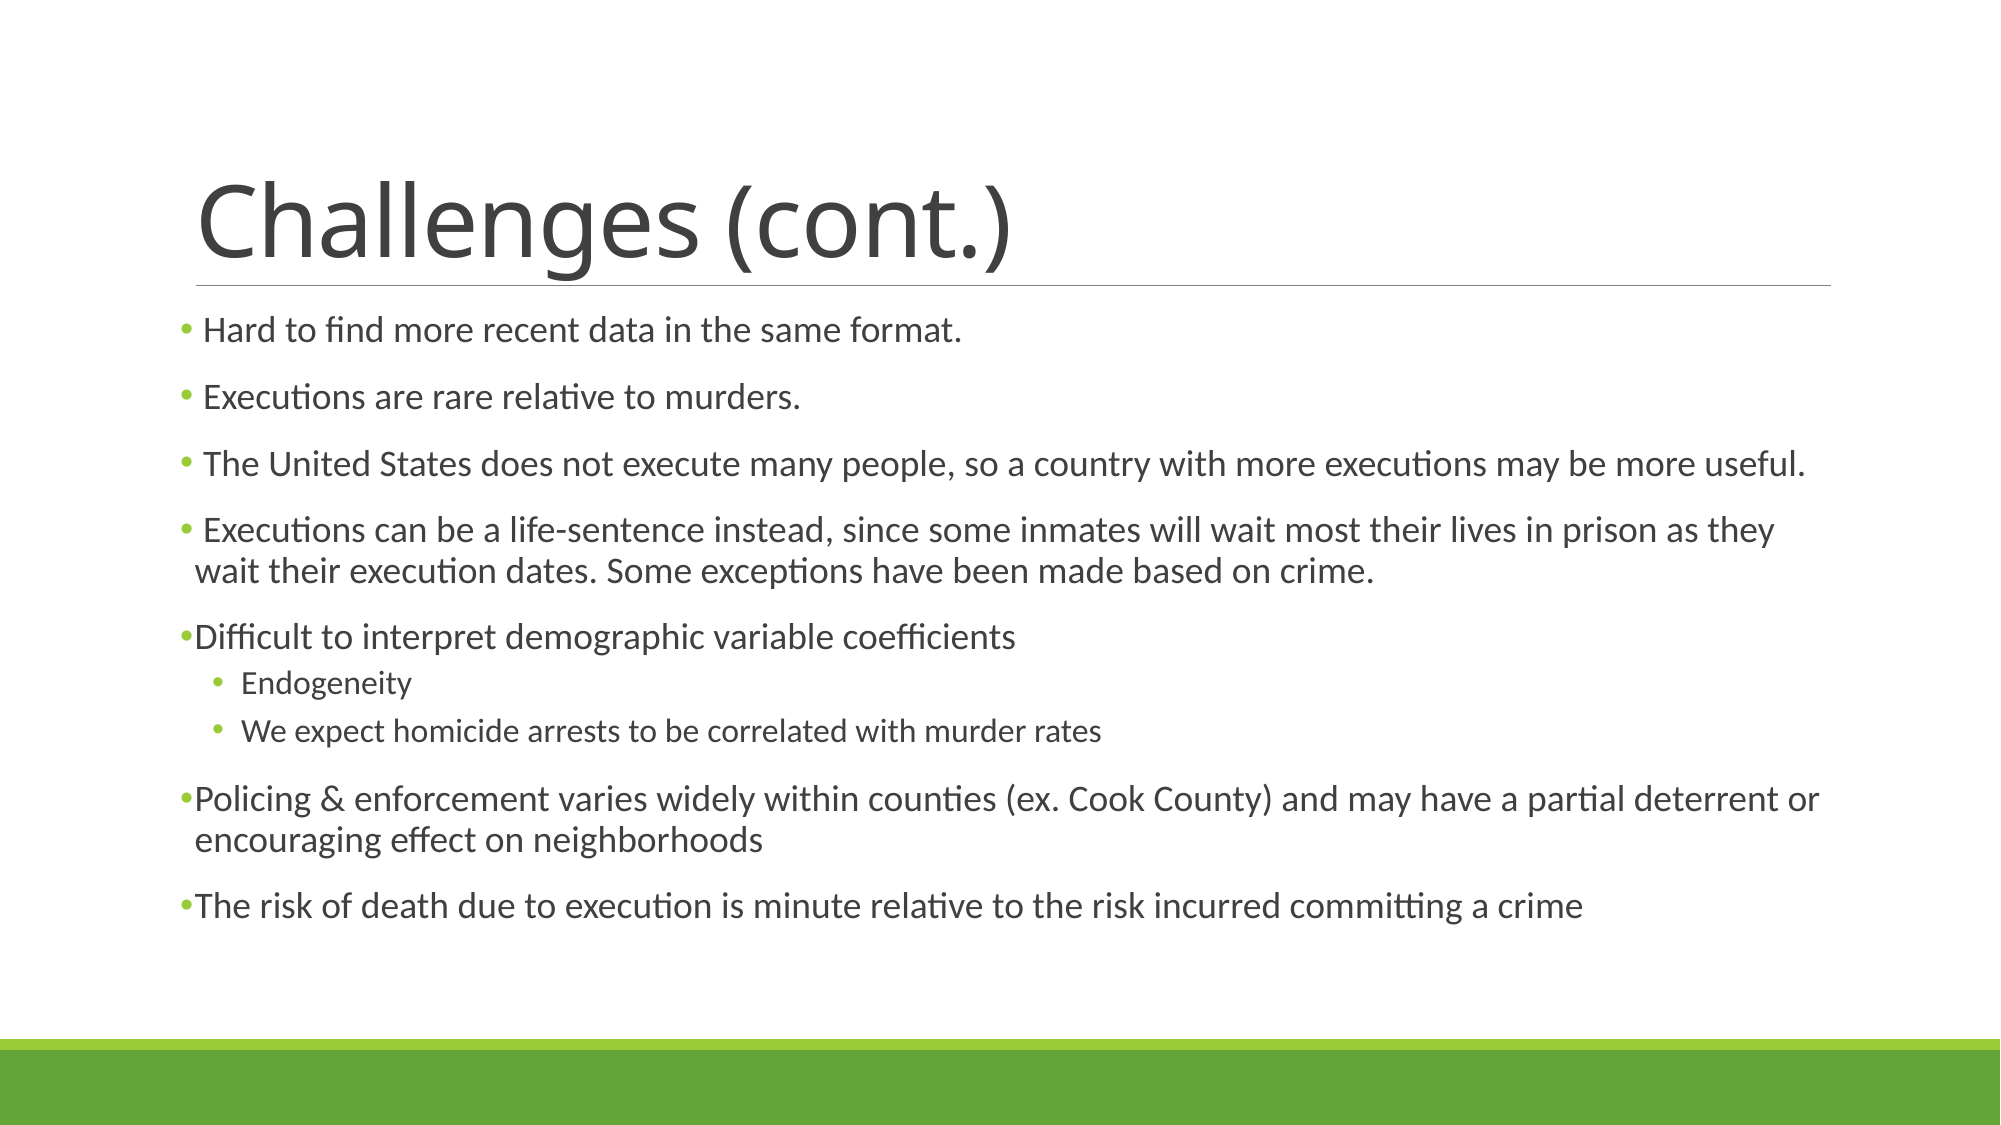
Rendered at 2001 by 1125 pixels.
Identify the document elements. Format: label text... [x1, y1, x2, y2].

title Challenges (cont.) [180, 47, 1830, 285]
list Hard to find more recent data in the same format. Executions are rare relative to murders. The United States does not execute many people, so a country with more executions may be more useful. Executions can be a life-sentence instead, since some inmates will wait most their lives in prison as they wait their execution dates. Some exceptions have been made based on crime. Difficult to interpret demographic variable coefficients Endogeneity We expect homicide arrests to be correlated with murder rates Policing & enforcement varies widely within counties (ex. Cook County) and may have a partial deterrent or encouraging effect on neighborhoods The risk of death due to execution is minute relative to the risk incurred committing a crime [180, 302, 1830, 963]
